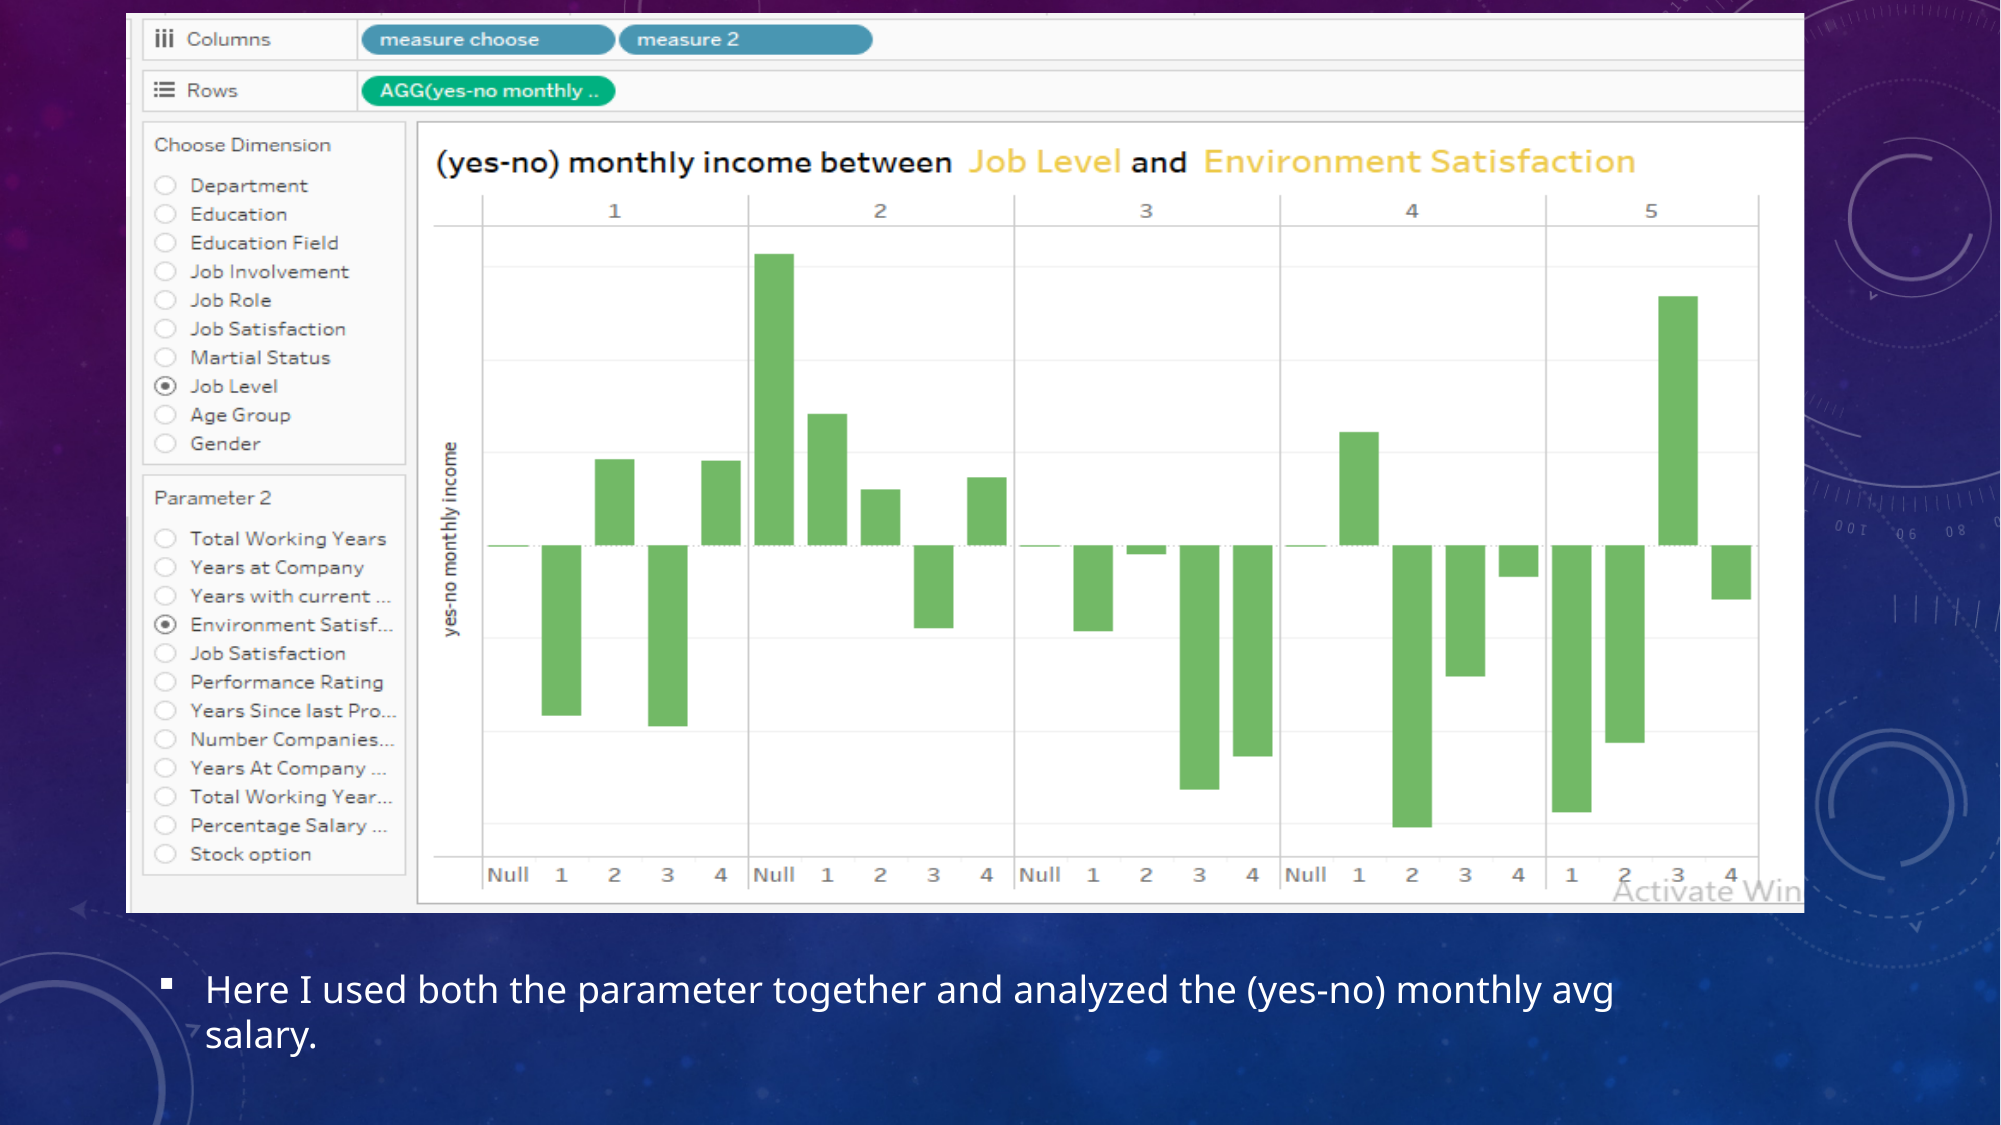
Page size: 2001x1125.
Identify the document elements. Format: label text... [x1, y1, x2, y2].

text_box Here I used both the parameter together and analyzed the (yes-no) monthly avg salary. [143, 958, 1693, 1064]
picture [0, 0, 2001, 1125]
